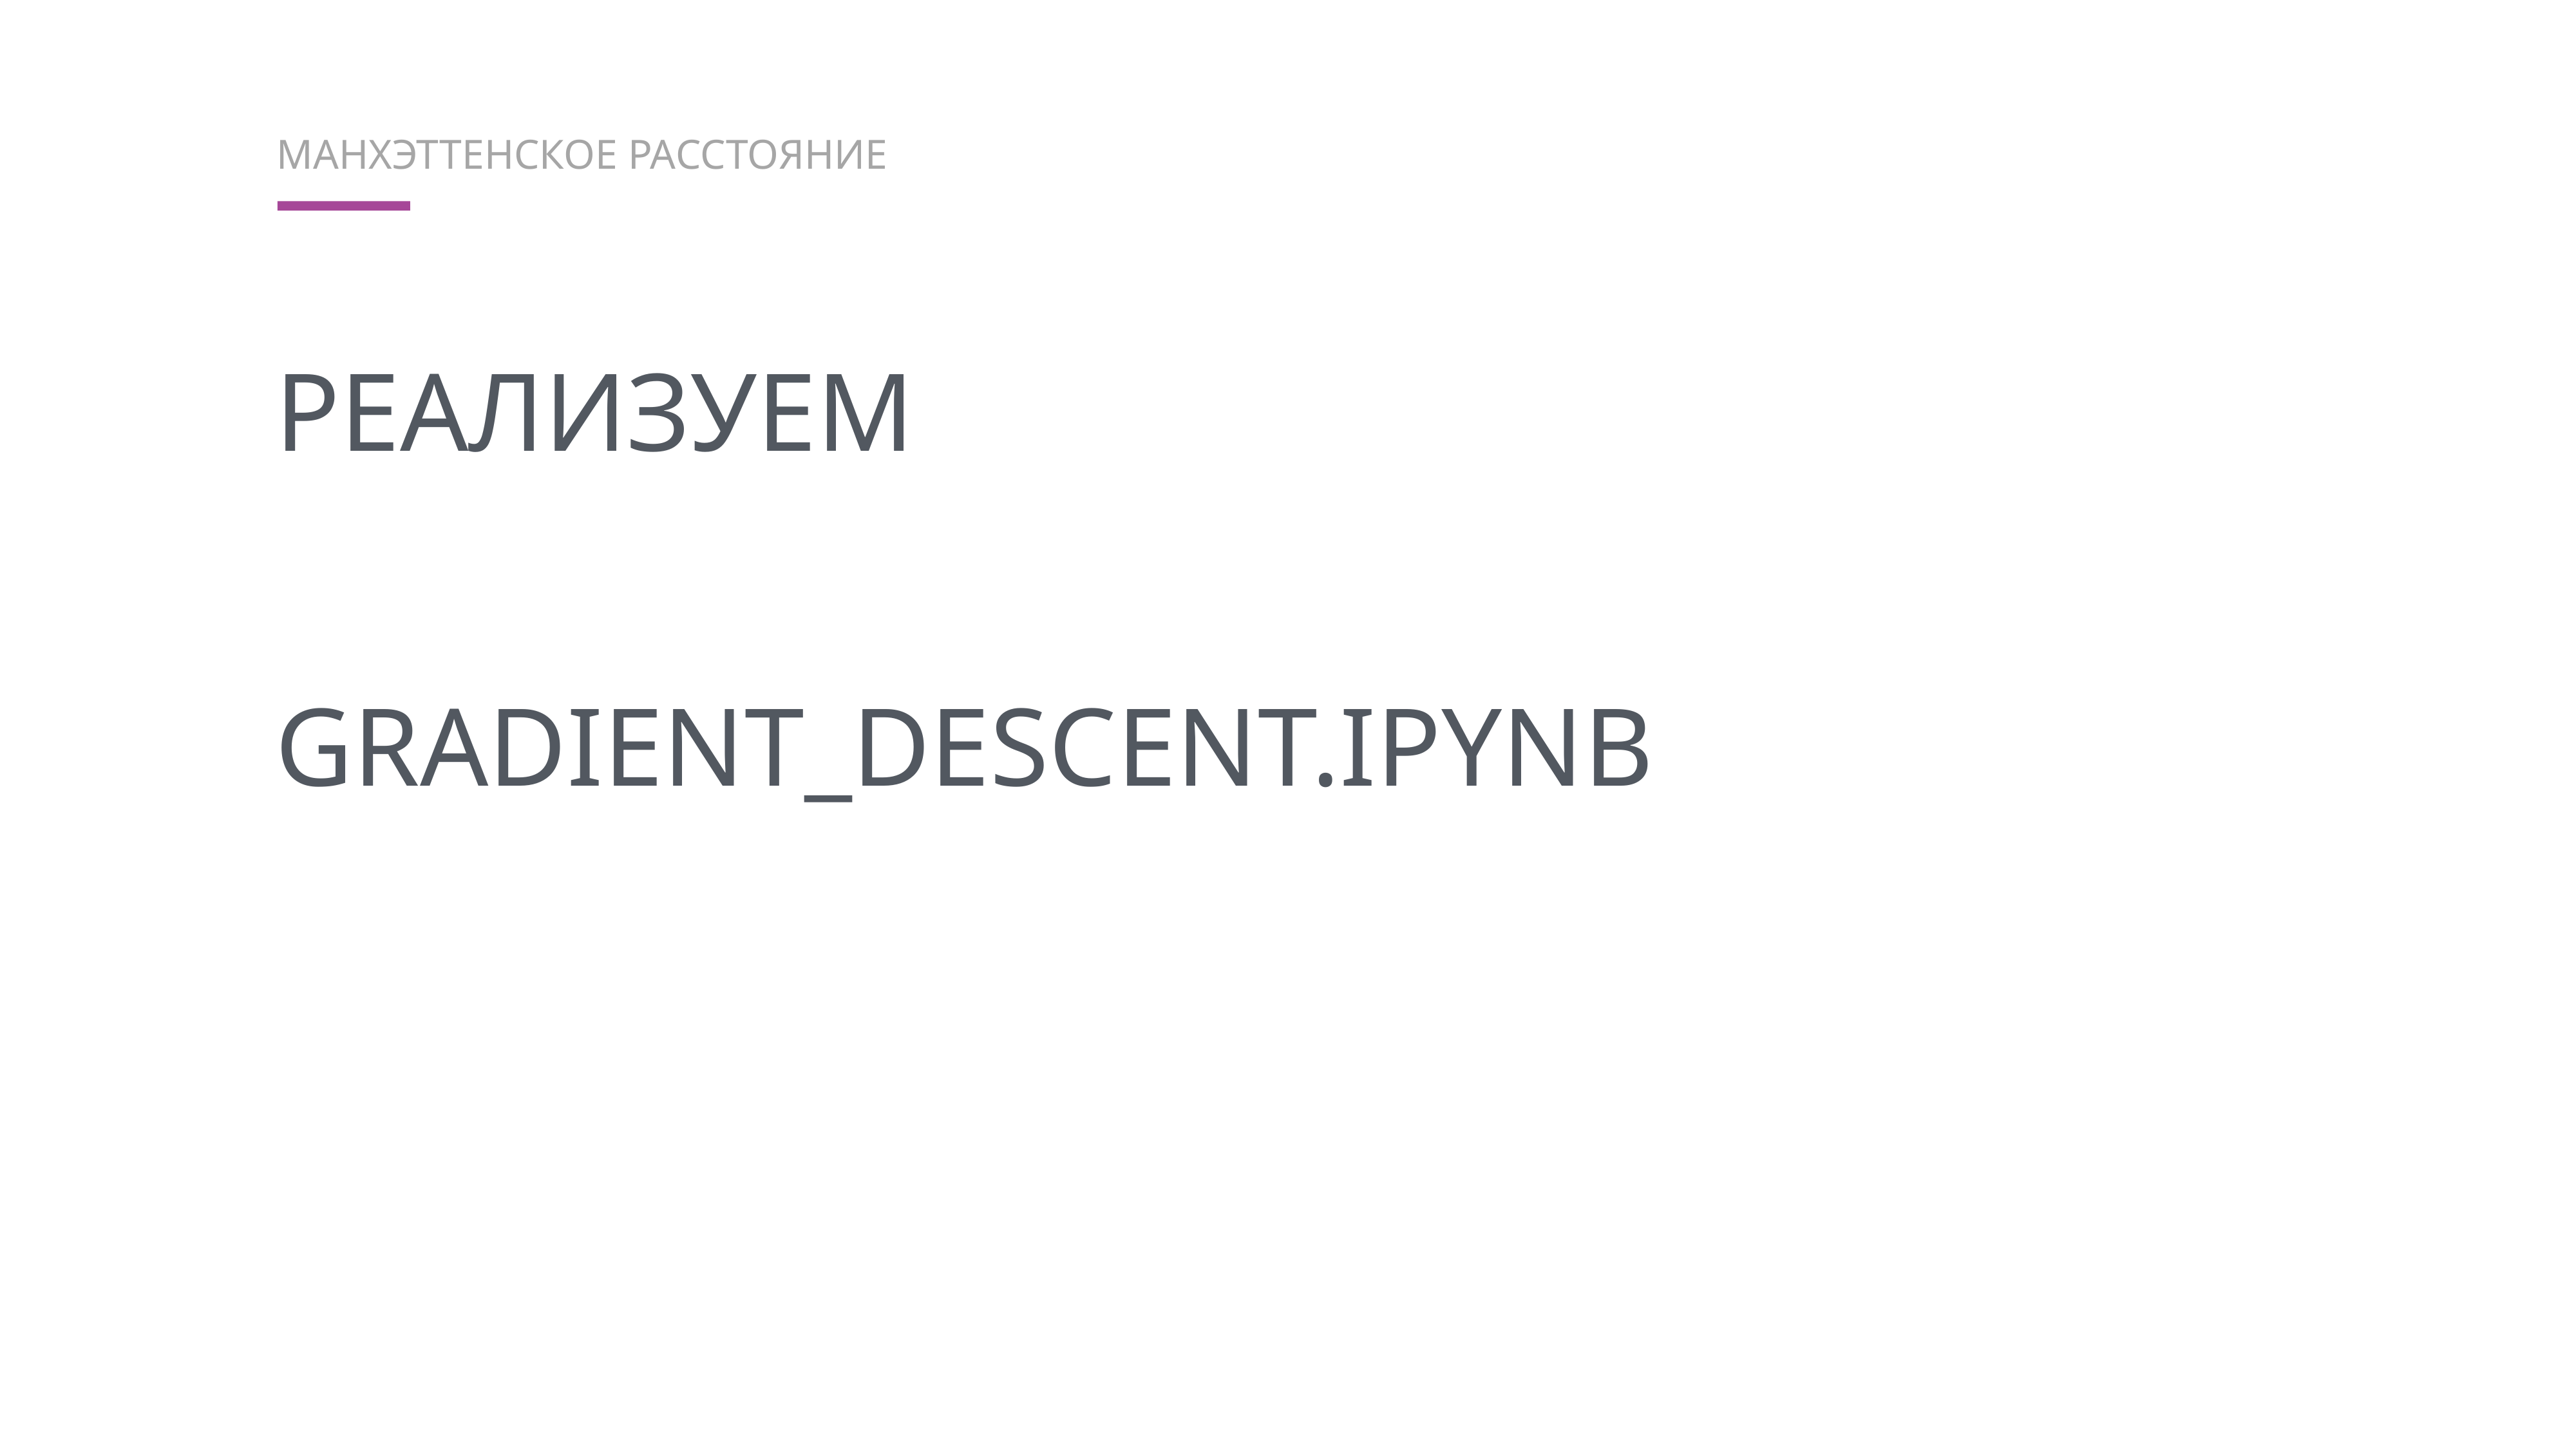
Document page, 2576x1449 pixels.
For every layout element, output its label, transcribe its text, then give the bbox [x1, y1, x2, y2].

text_box Манхэттенское расстояние [271, 108, 2318, 182]
text_box Реализуем Gradient_descent.ipynb [270, 299, 2543, 813]
